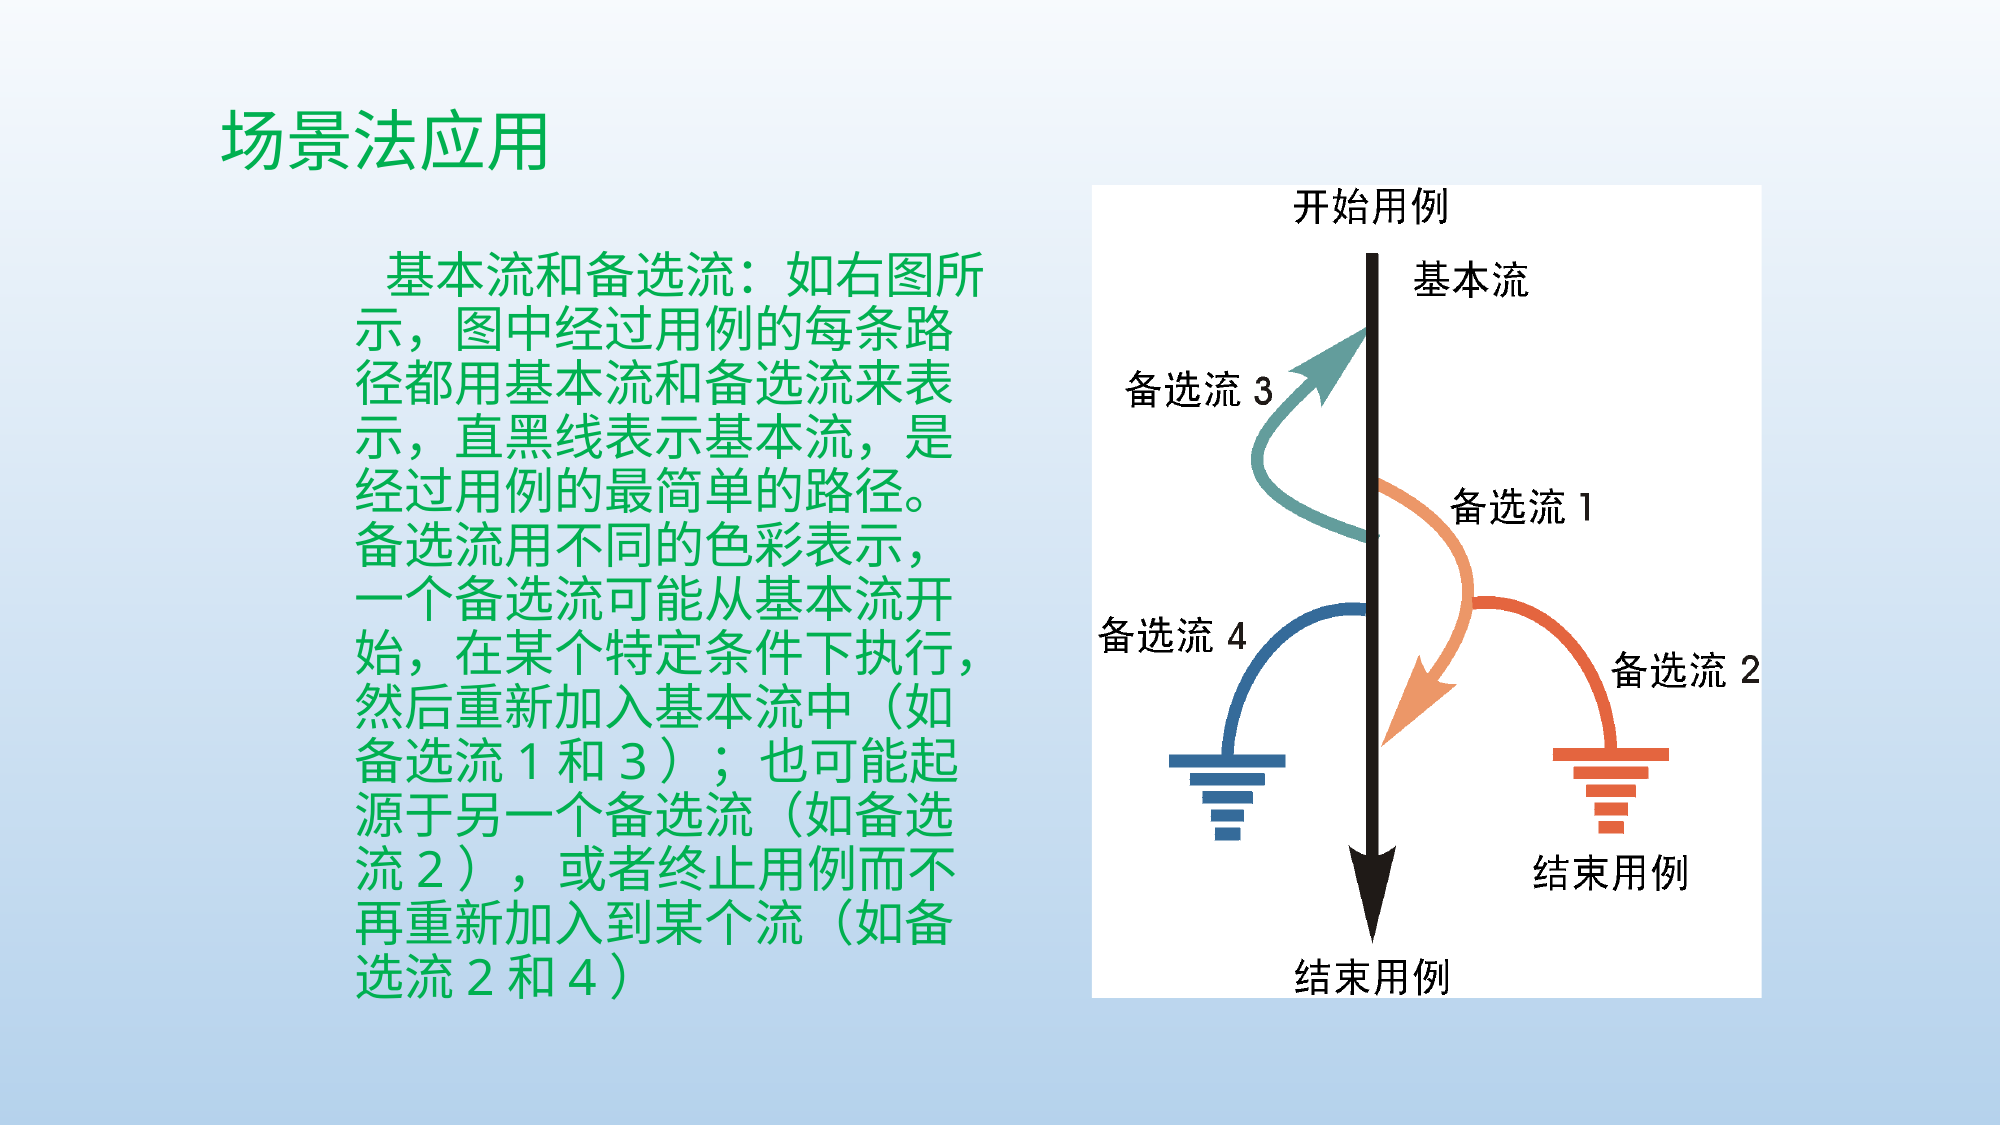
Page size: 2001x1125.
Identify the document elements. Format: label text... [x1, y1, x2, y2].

title 场景法应用 [204, 91, 1863, 267]
list 基本流和备选流：如右图所示，图中经过用例的每条路径都用基本流和备选流来表示，直黑线表示基本流，是经过用例的最简单的路径。备选流用不同的色彩表示，一个备选流可能从基本流开始，在某个特定条件下执行，然后重新加入基本流中（如备选流1和3）；也可能起源于另一个备选流（如备选流2），或者终止用例而不再重新加入到某个流（如备选流2和4） [302, 243, 1006, 1029]
picture [1091, 185, 1762, 999]
